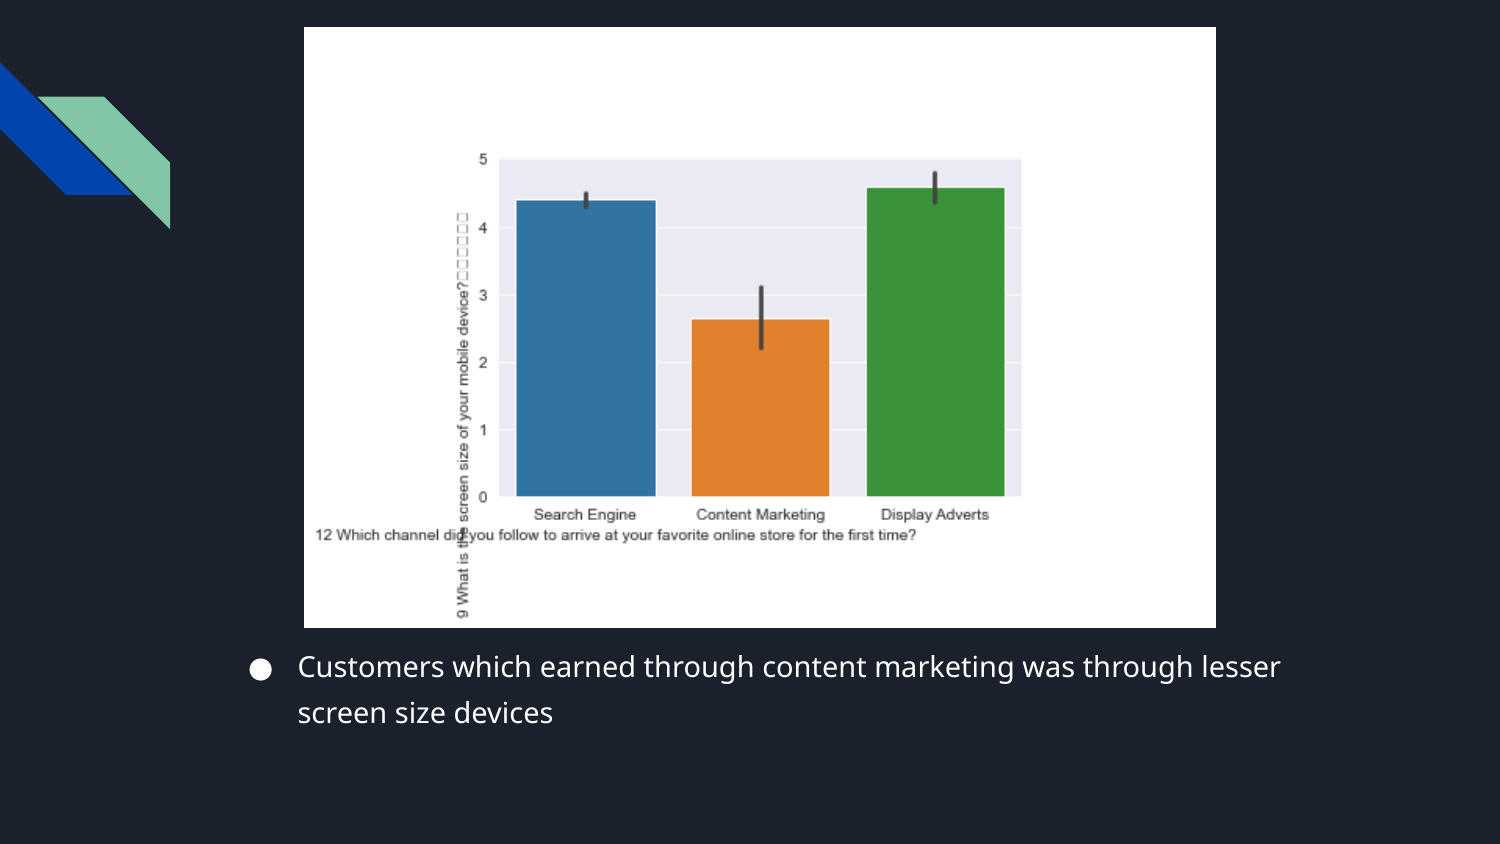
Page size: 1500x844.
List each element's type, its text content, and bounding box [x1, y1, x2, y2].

list Customers which earned through content marketing was through lesser screen size devices [212, 257, 1368, 750]
picture [304, 27, 1216, 628]
